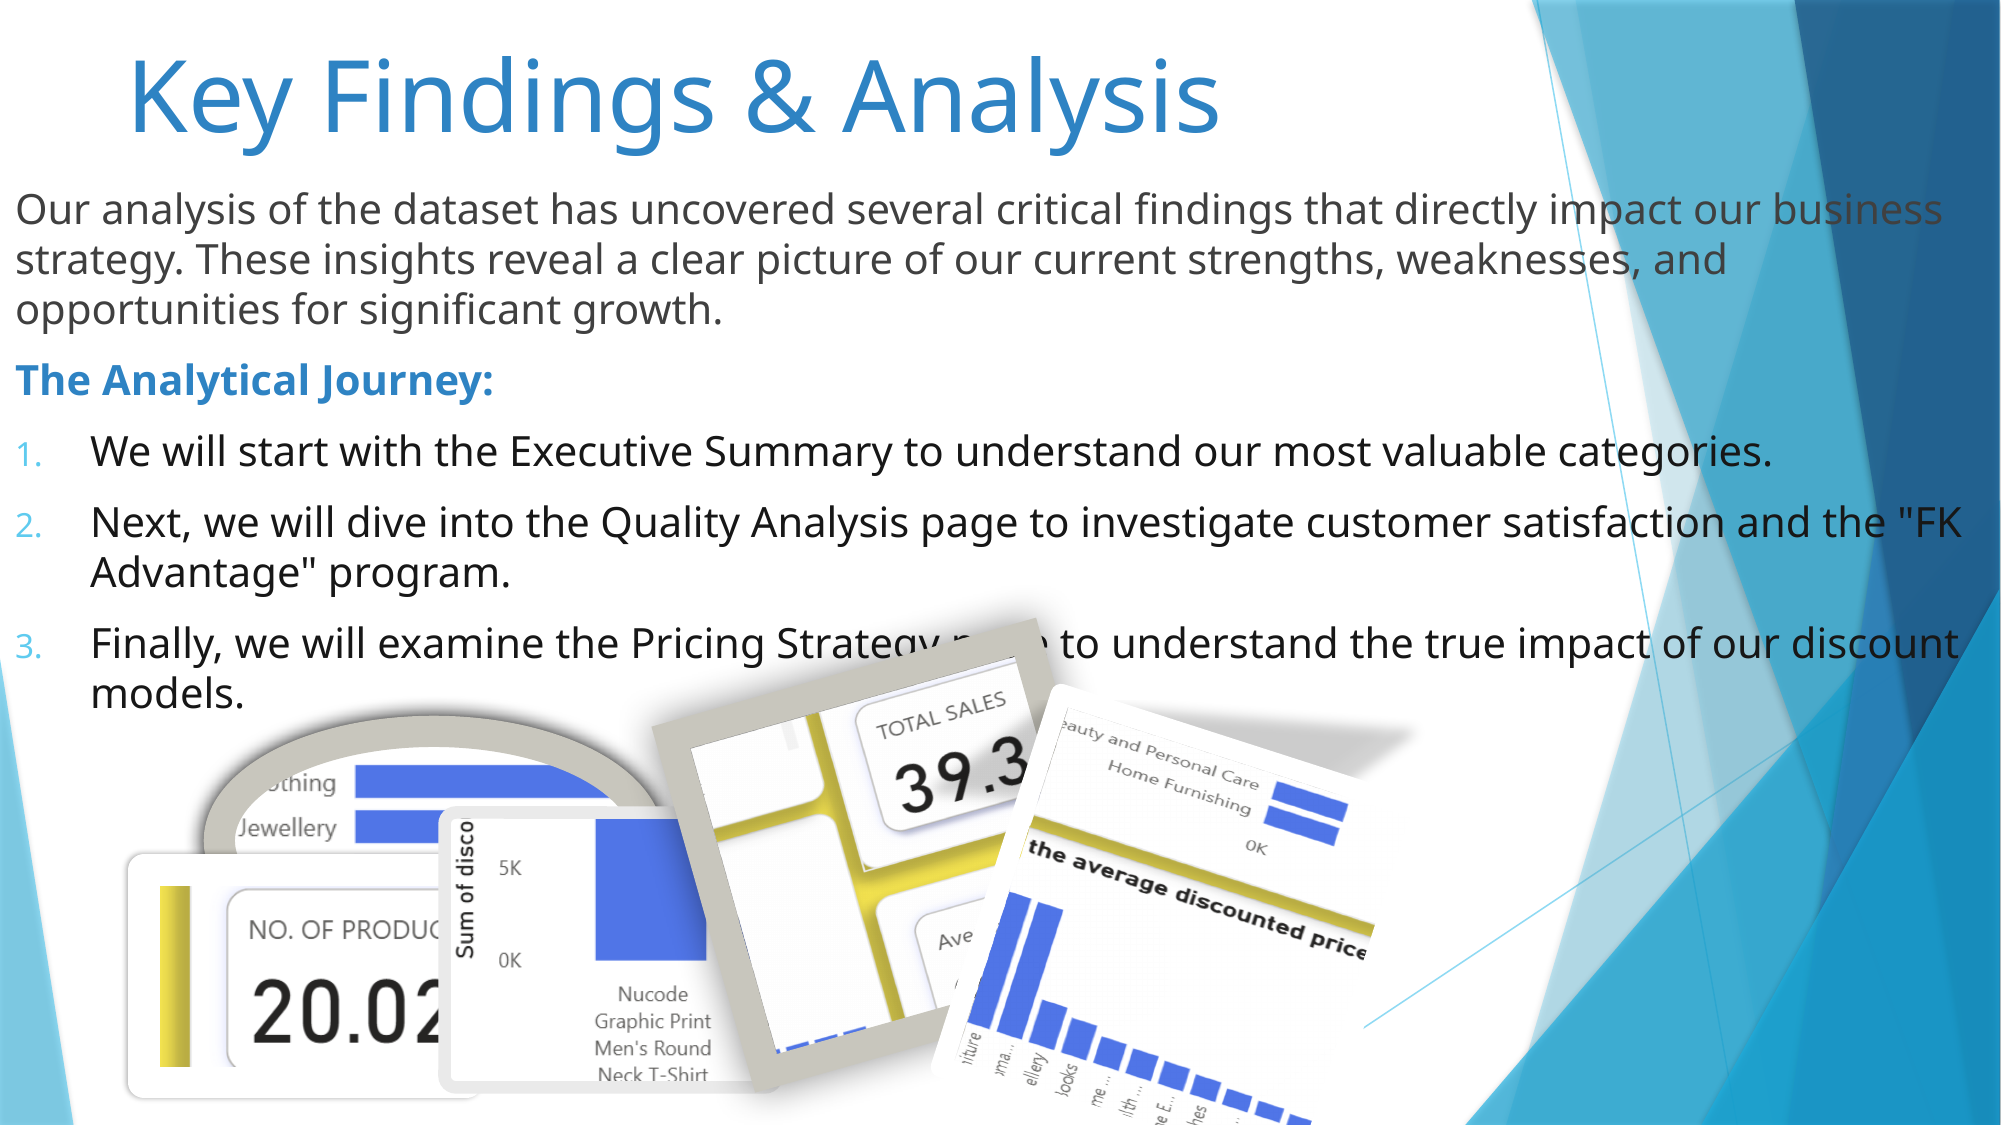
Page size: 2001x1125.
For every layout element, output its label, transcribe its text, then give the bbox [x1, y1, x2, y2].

title Key Findings & Analysis [111, 24, 1522, 174]
picture [159, 658, 1409, 1125]
list Our analysis of the dataset has uncovered several critical findings that directly impact our business strategy. These insights reveal a clear picture of our current strengths, weaknesses, and opportunities for significant growth. The Analytical Journey: We will start with the Executive Summary to understand our most valuable categories. Next, we will dive into the Quality Analysis page to investigate customer satisfaction and the "FK Advantage" program. Finally, we will examine the Pricing Strategy page to understand the true impact of our discount models. [0, 174, 1983, 1125]
